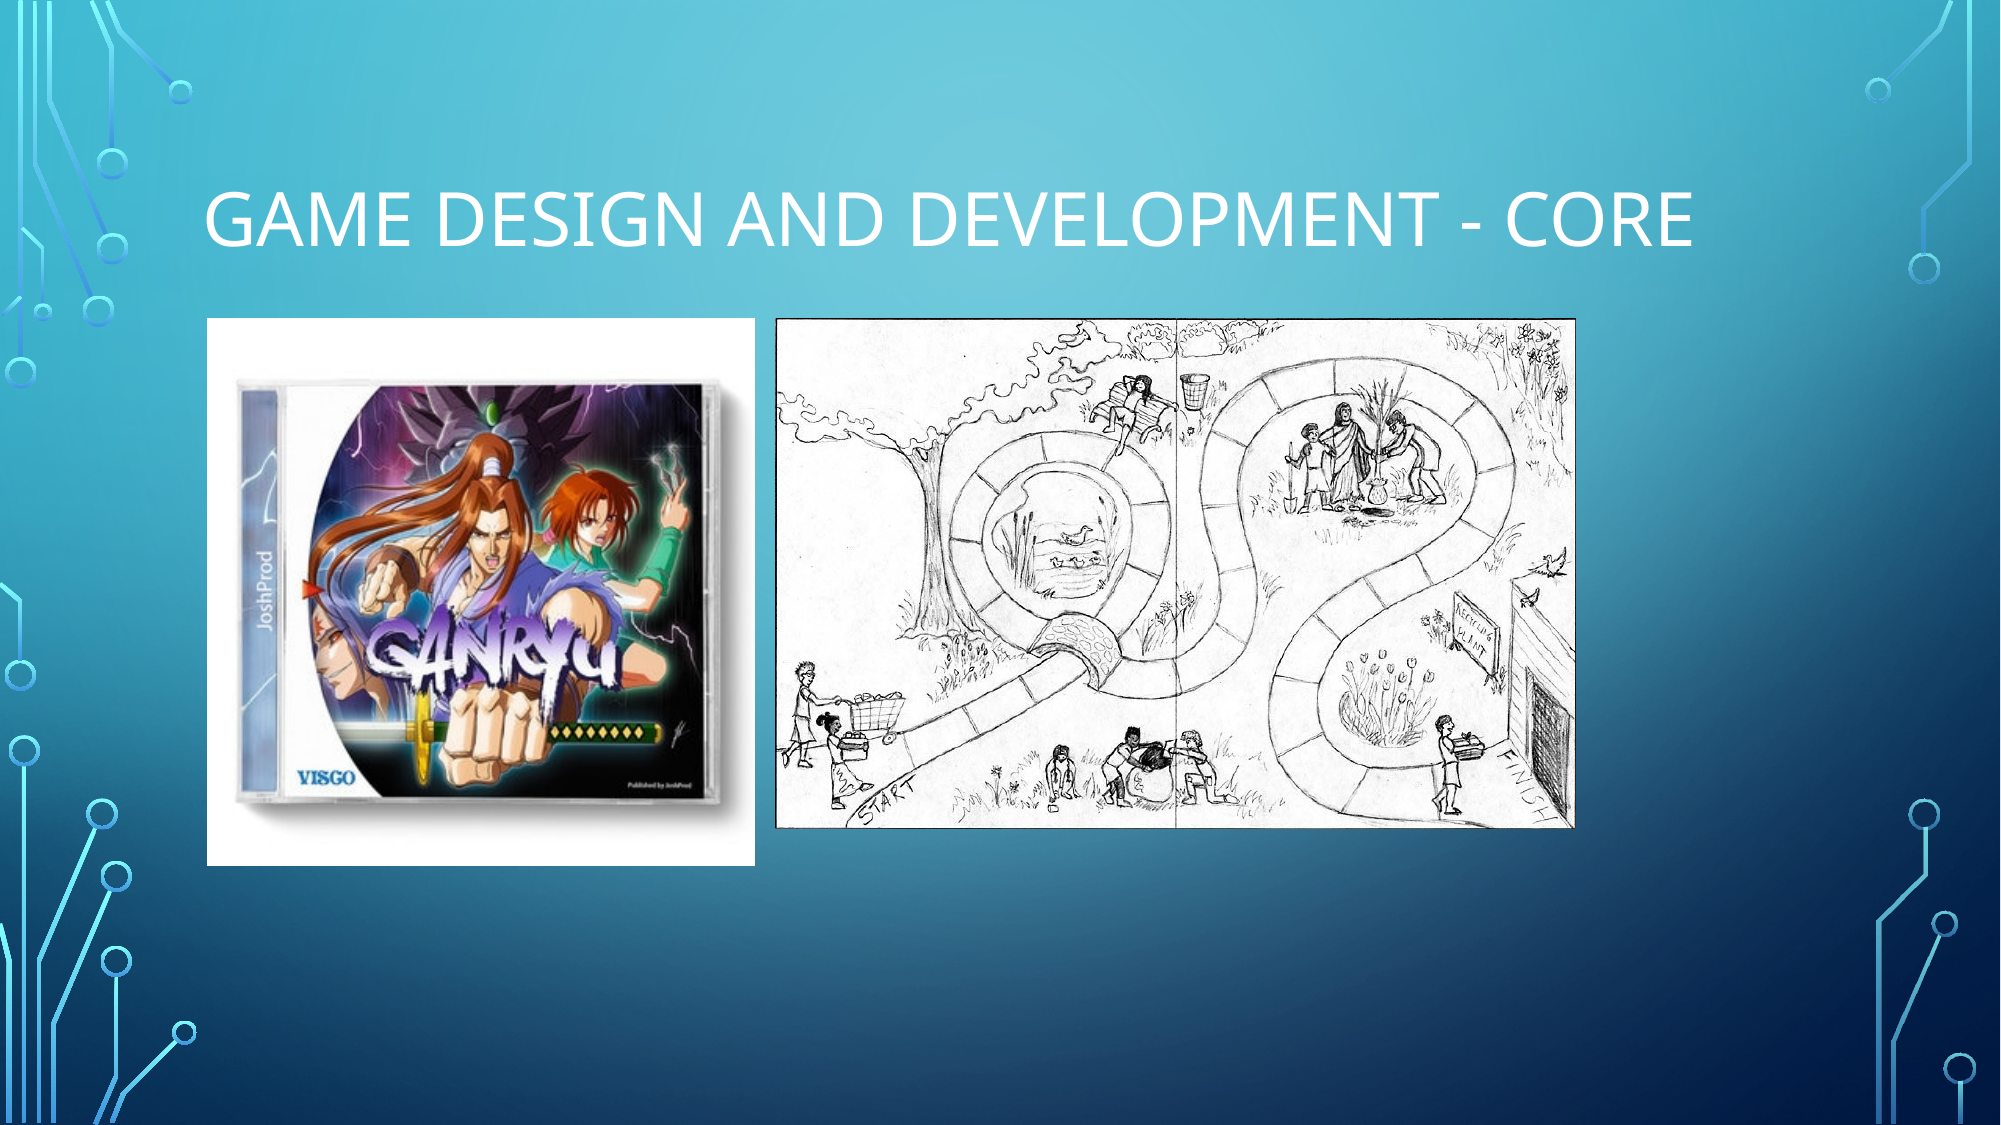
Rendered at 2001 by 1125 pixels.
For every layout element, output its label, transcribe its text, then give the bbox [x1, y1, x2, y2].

title Game design and development - core [187, 101, 1813, 344]
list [775, 318, 1576, 830]
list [207, 318, 755, 866]
